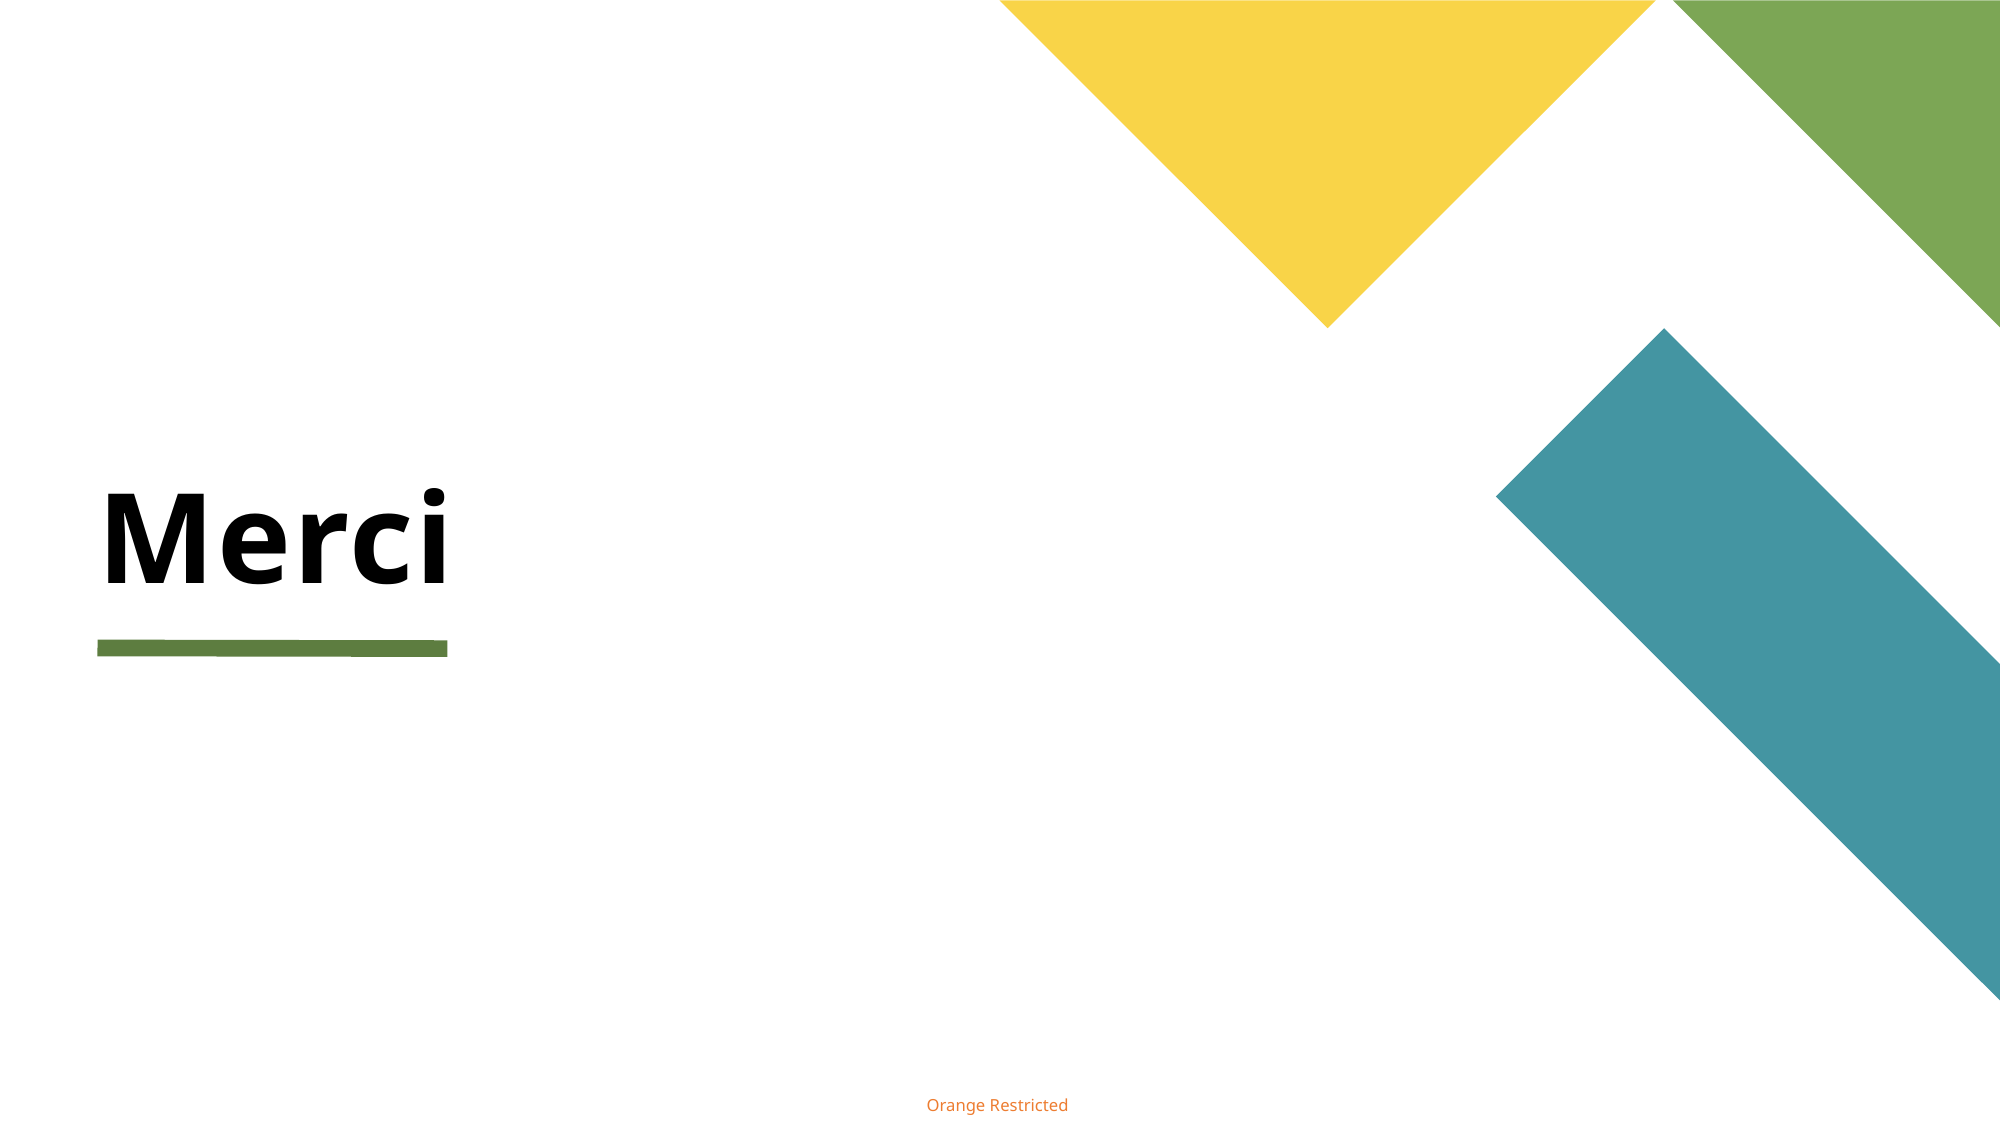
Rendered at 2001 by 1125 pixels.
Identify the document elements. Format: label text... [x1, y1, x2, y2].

title Merci [97, 67, 998, 608]
